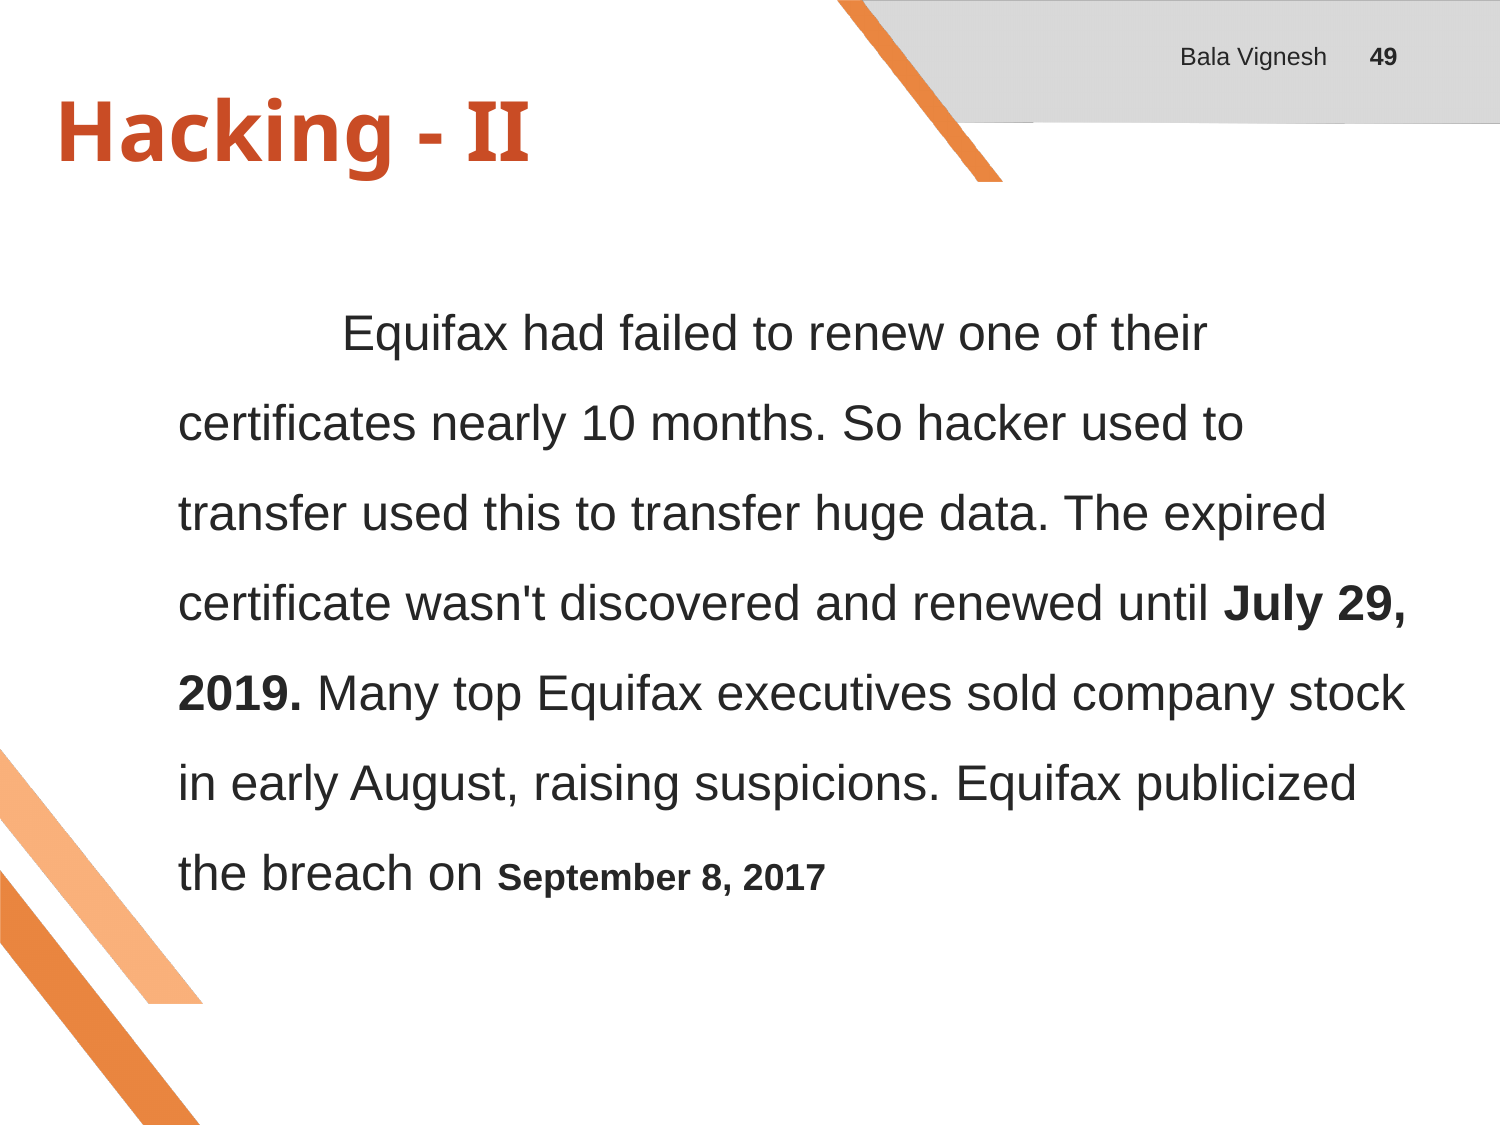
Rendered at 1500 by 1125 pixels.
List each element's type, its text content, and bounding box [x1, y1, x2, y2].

title Hacking - II [24, 62, 1013, 194]
footer Bala Vignesh [937, 28, 1342, 78]
picture [0, 745, 200, 1125]
slide_number 49 [1342, 28, 1425, 78]
picture [837, 0, 1500, 124]
list Equifax had failed to renew one of their certificates nearly 10 months. So hacker used to transfer used this to transfer huge data. The expired certificate wasn't discovered and renewed until July 29, 2019. Many top Equifax executives sold company stock in early August, raising suspicions. Equifax publicized the breach on September 8, 2017 [75, 262, 1425, 1013]
